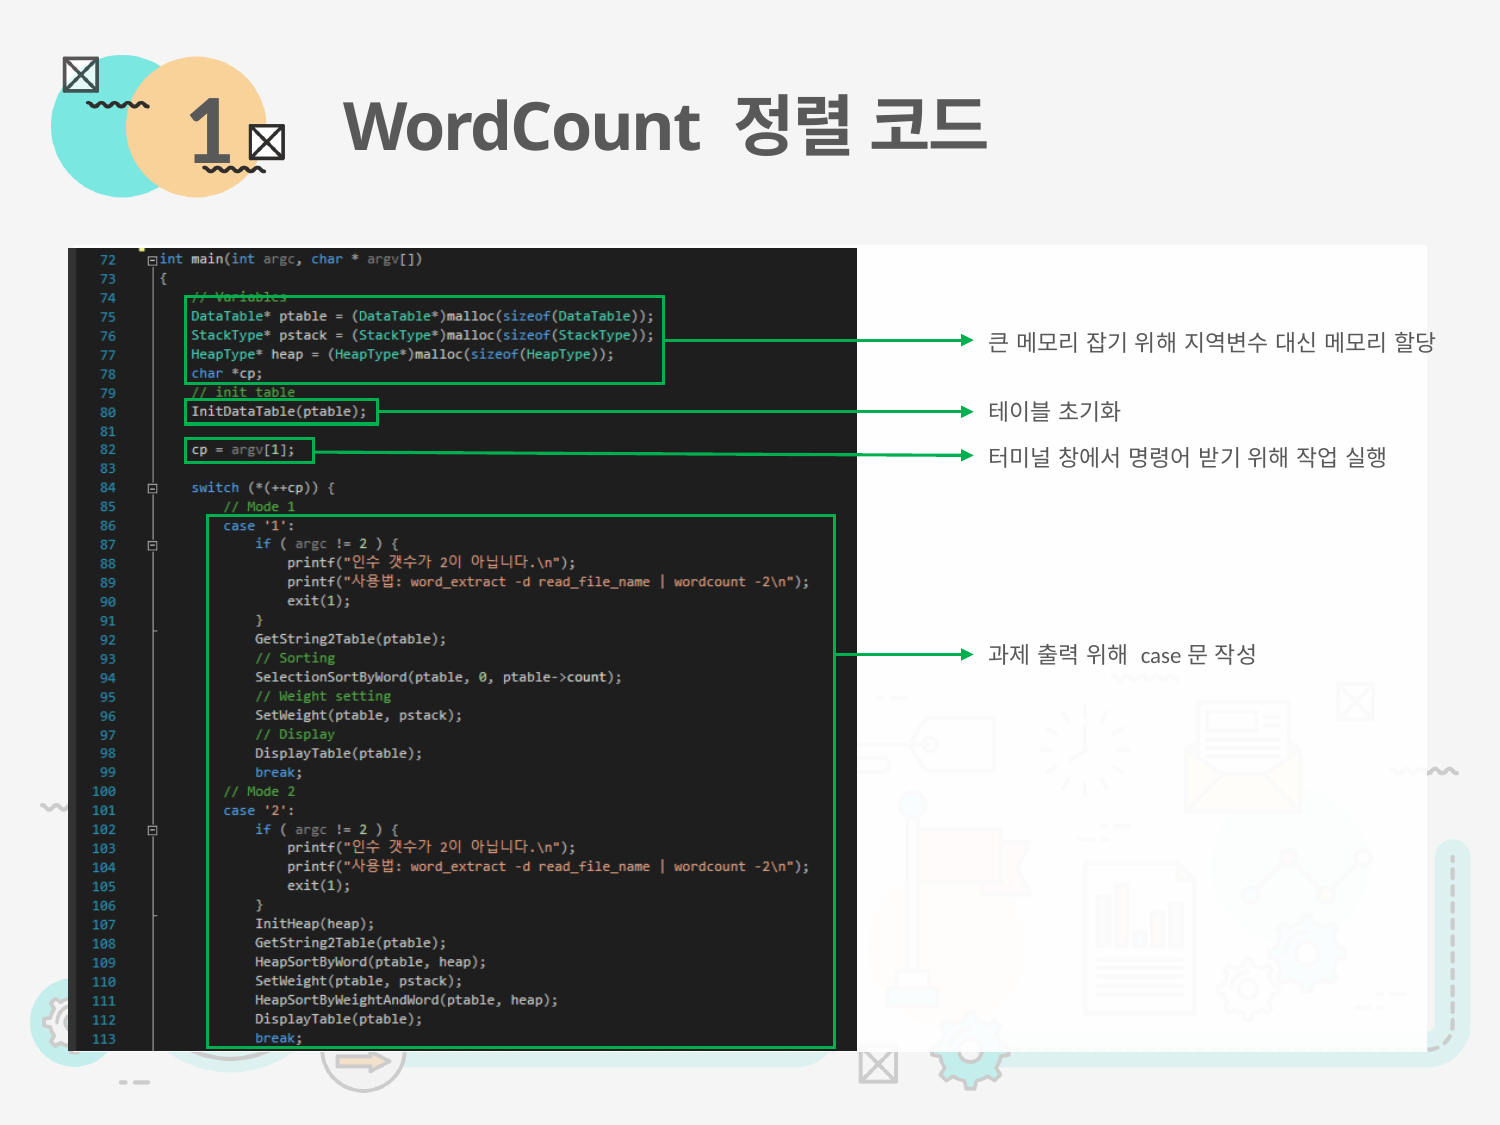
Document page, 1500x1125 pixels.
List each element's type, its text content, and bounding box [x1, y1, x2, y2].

text_box 테이블 초기화 [973, 387, 1284, 433]
text_box 터미널 창에서 명령어 받기 위해 작업 실행 [973, 433, 1474, 482]
title WordCount 정렬 코드 [328, 64, 1430, 194]
picture [0, 0, 1500, 1125]
text_box 큰 메모리 잡기 위해 지역변수 대신 메모리 할당 [973, 318, 1491, 366]
text_box 과제 출력 위해 case문 작성 [973, 630, 1284, 678]
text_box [313, 452, 974, 456]
text_box 1 [167, 91, 221, 155]
